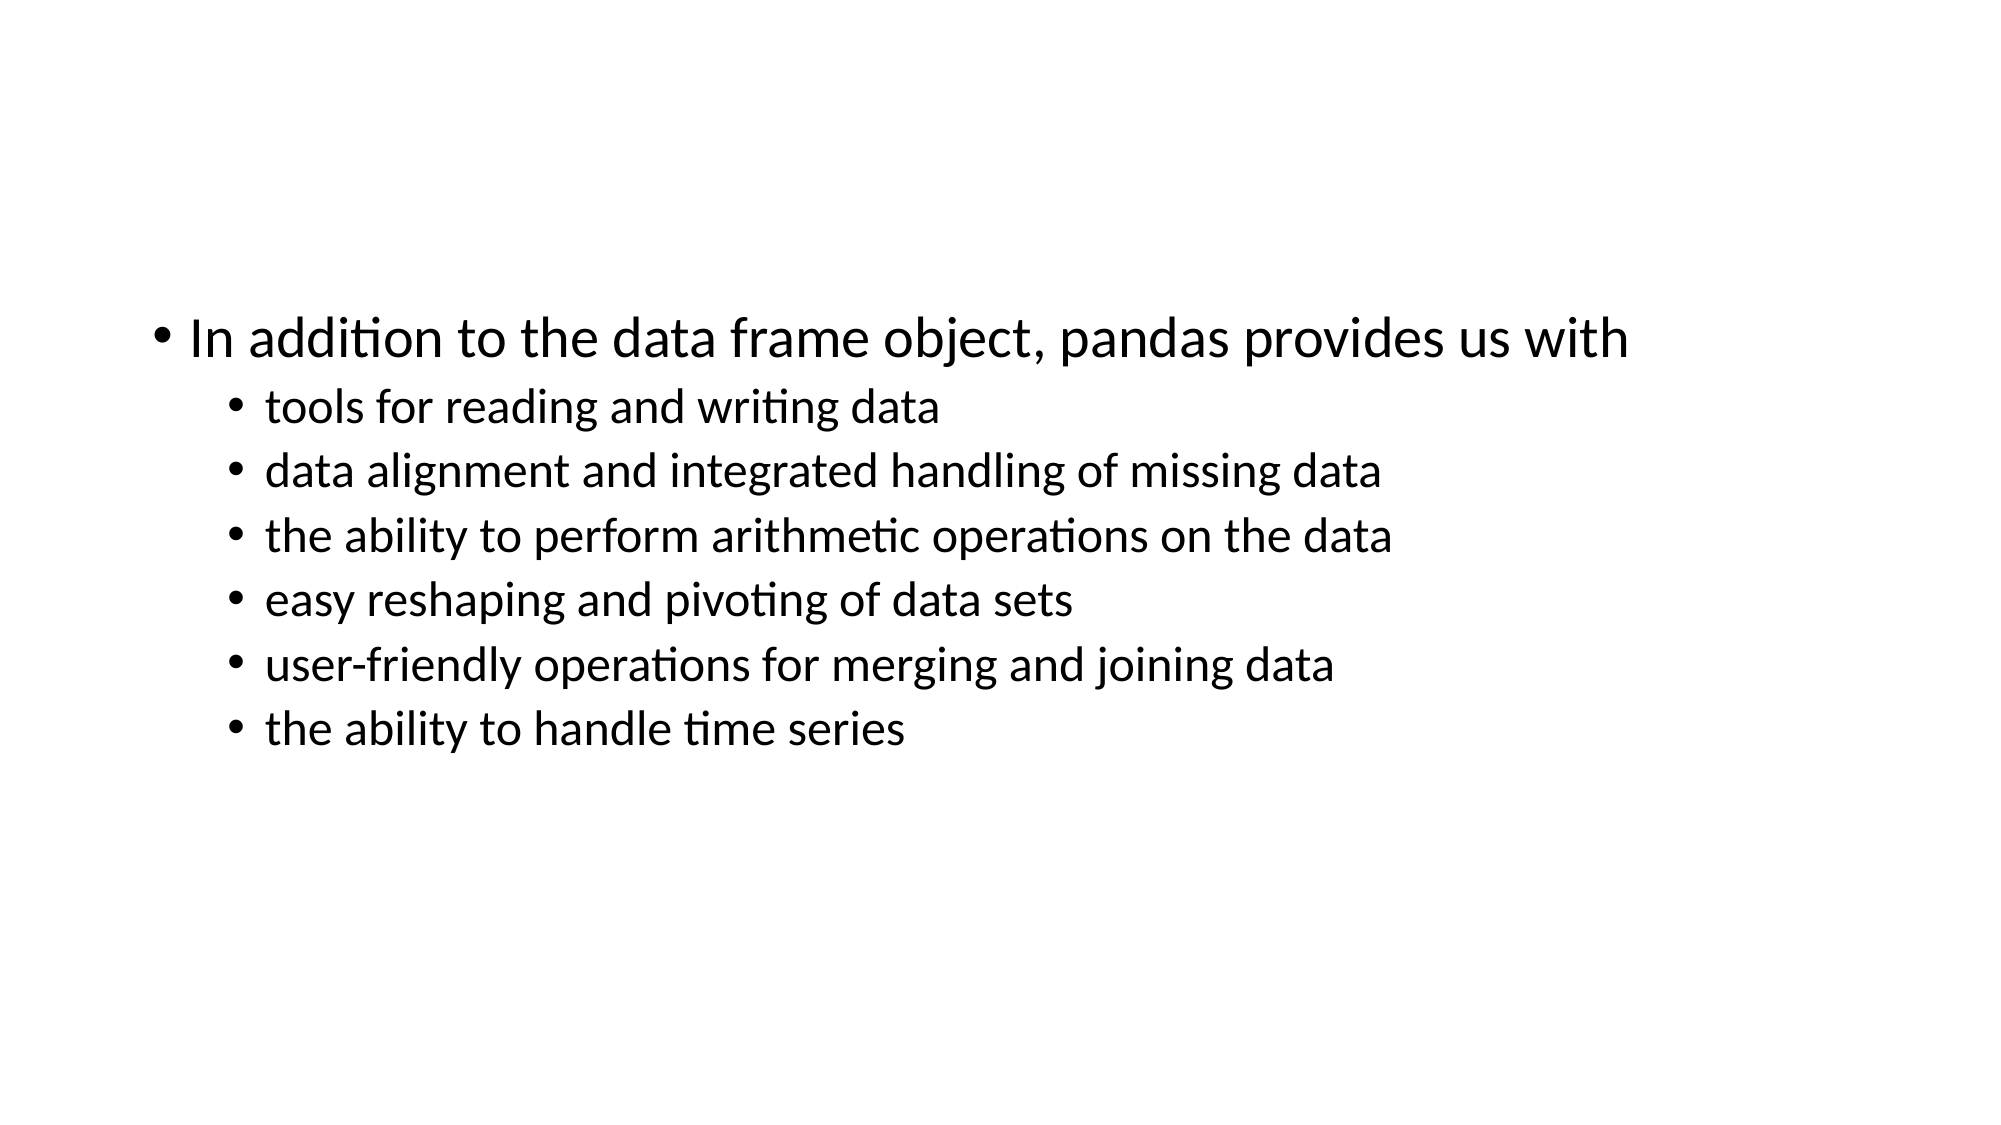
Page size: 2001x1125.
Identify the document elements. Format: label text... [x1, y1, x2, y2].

list In addition to the data frame object, pandas provides us with tools for reading and writing data data alignment and integrated handling of missing data the ability to perform arithmetic operations on the data easy reshaping and pivoting of data sets user-friendly operations for merging and joining data the ability to handle time series [137, 299, 1863, 1014]
